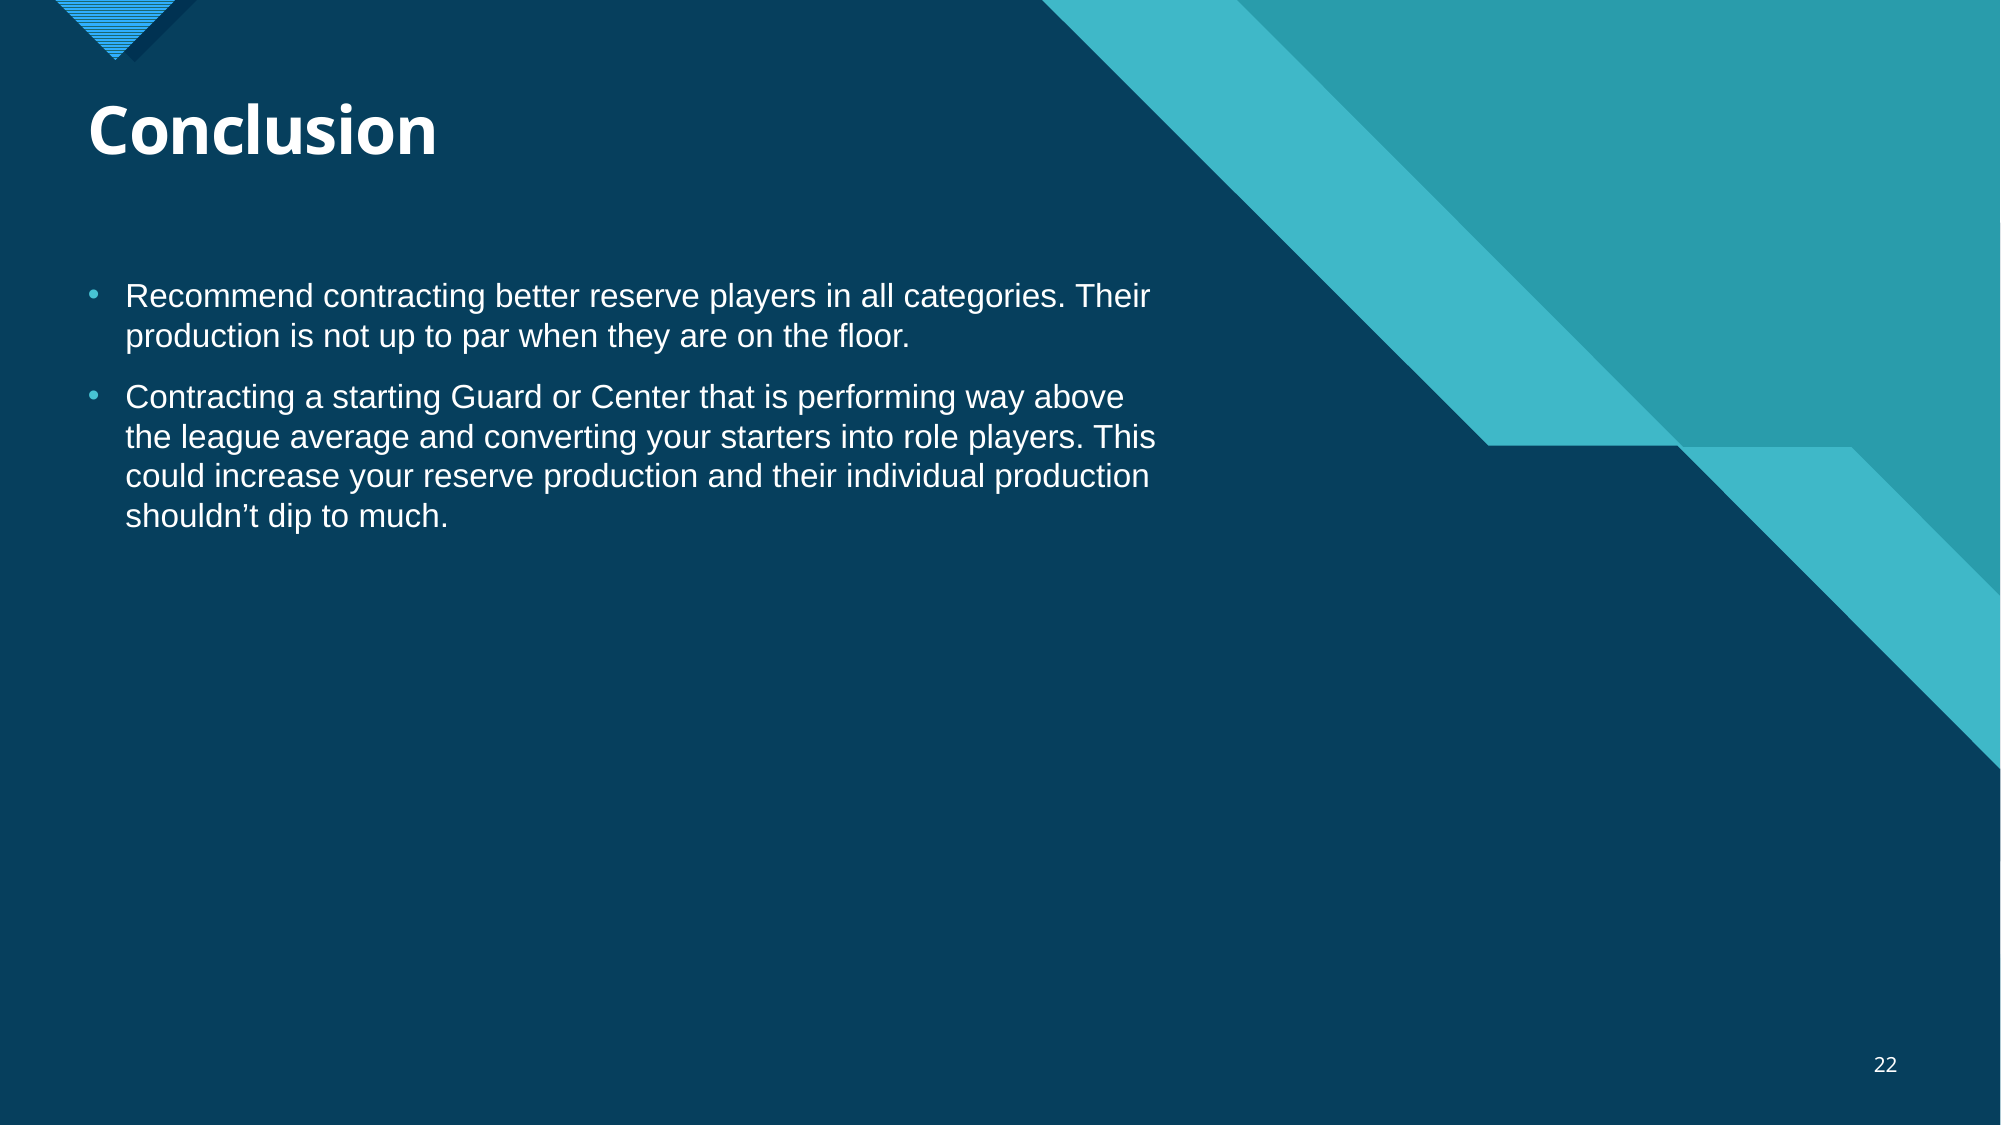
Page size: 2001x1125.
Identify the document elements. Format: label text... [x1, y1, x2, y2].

list Recommend contracting better reserve players in all categories. Their production is not up to par when they are on the floor. Contracting a starting Guard or Center that is performing way above the league average and converting your starters into role players. This could increase your reserve production and their individual production shouldn’t dip to much. [72, 266, 1175, 939]
slide_number 22 [1845, 1035, 1913, 1096]
title Conclusion [72, 89, 1913, 177]
